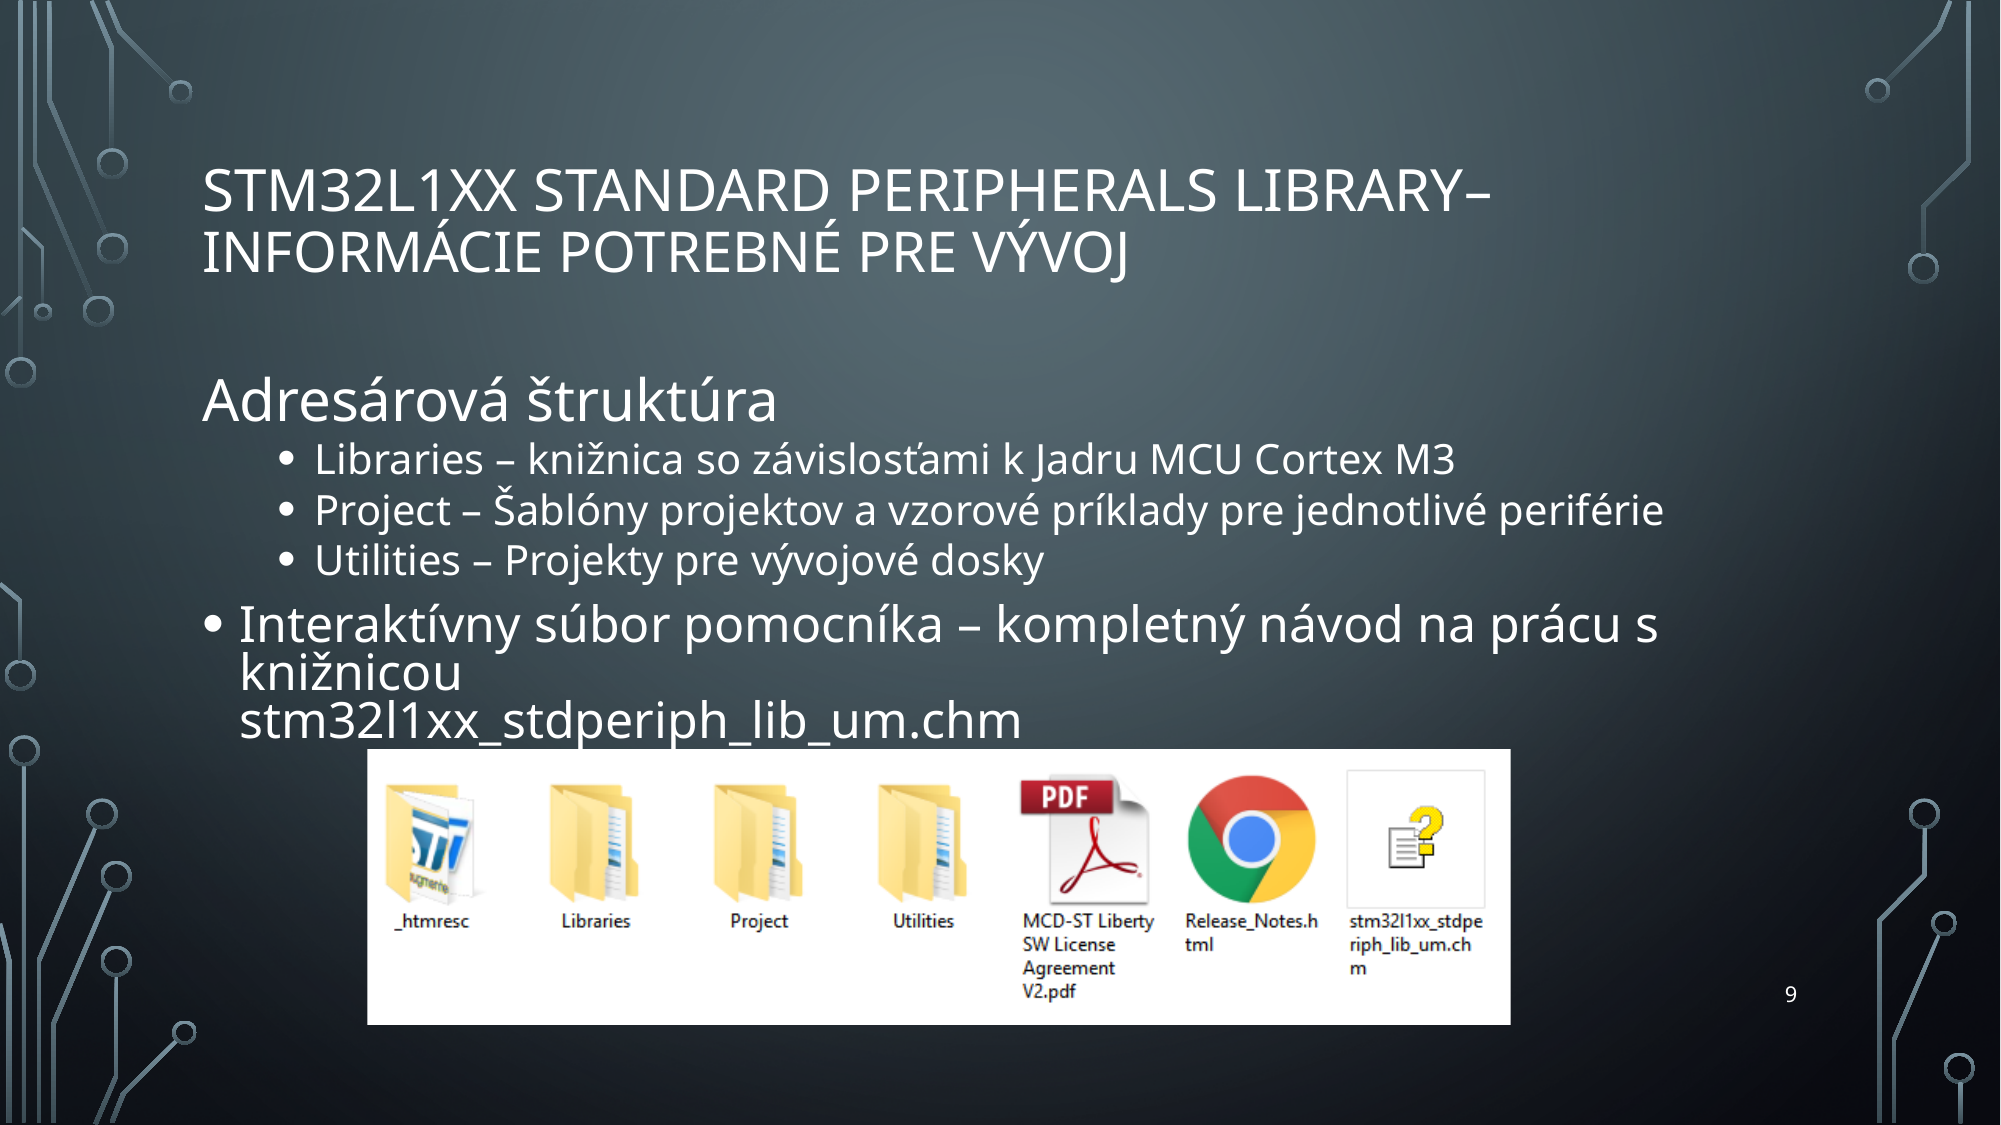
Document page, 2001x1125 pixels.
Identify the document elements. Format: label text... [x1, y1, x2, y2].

picture [367, 749, 1511, 1026]
slide_number 9 [1685, 965, 1813, 1025]
title STM32L1xx standard peripherals library– informácie potrebné pre vývoj [187, 101, 1813, 344]
list Adresárová štruktúra Libraries – knižnica so závislosťami k Jadru MCU Cortex M3 Project – Šablóny projektov a vzorové príklady pre jednotlivé periférie Utilities – Projekty pre vývojové dosky Interaktívny súbor pomocníka – kompletný návod na prácu s knižnicou stm32l1xx_stdperiph_lib_um.chm [187, 369, 1813, 950]
